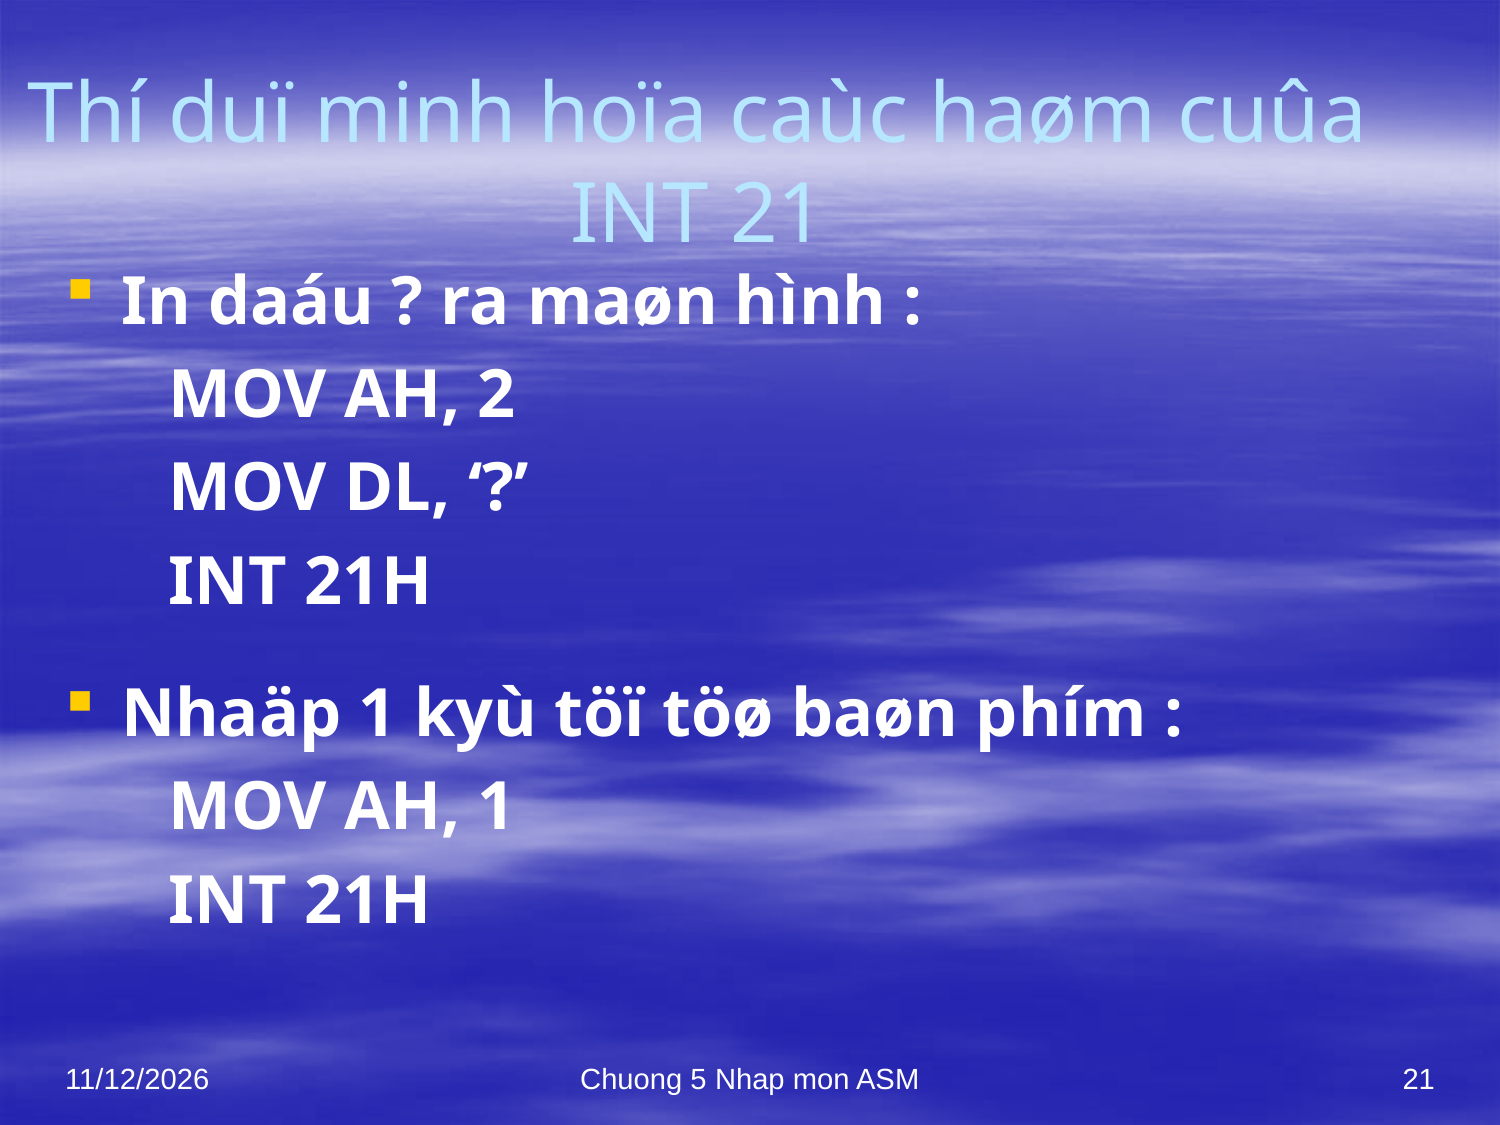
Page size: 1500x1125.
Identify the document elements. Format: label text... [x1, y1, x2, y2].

footer Chuong 5 Nhap mon ASM [512, 1050, 988, 1103]
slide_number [50, 1050, 425, 1103]
title Thí duï minh hoïa caùc haøm cuûa INT 21 [0, 50, 1397, 268]
list In daáu ? ra maøn hình : MOV AH, 2 MOV DL, ‘?’ INT 21H [50, 249, 1451, 638]
slide_number 21 [1074, 1050, 1450, 1103]
text_box Nhaäp 1 kyù töï töø baøn phím : MOV AH, 1 INT 21H [49, 662, 1451, 1050]
